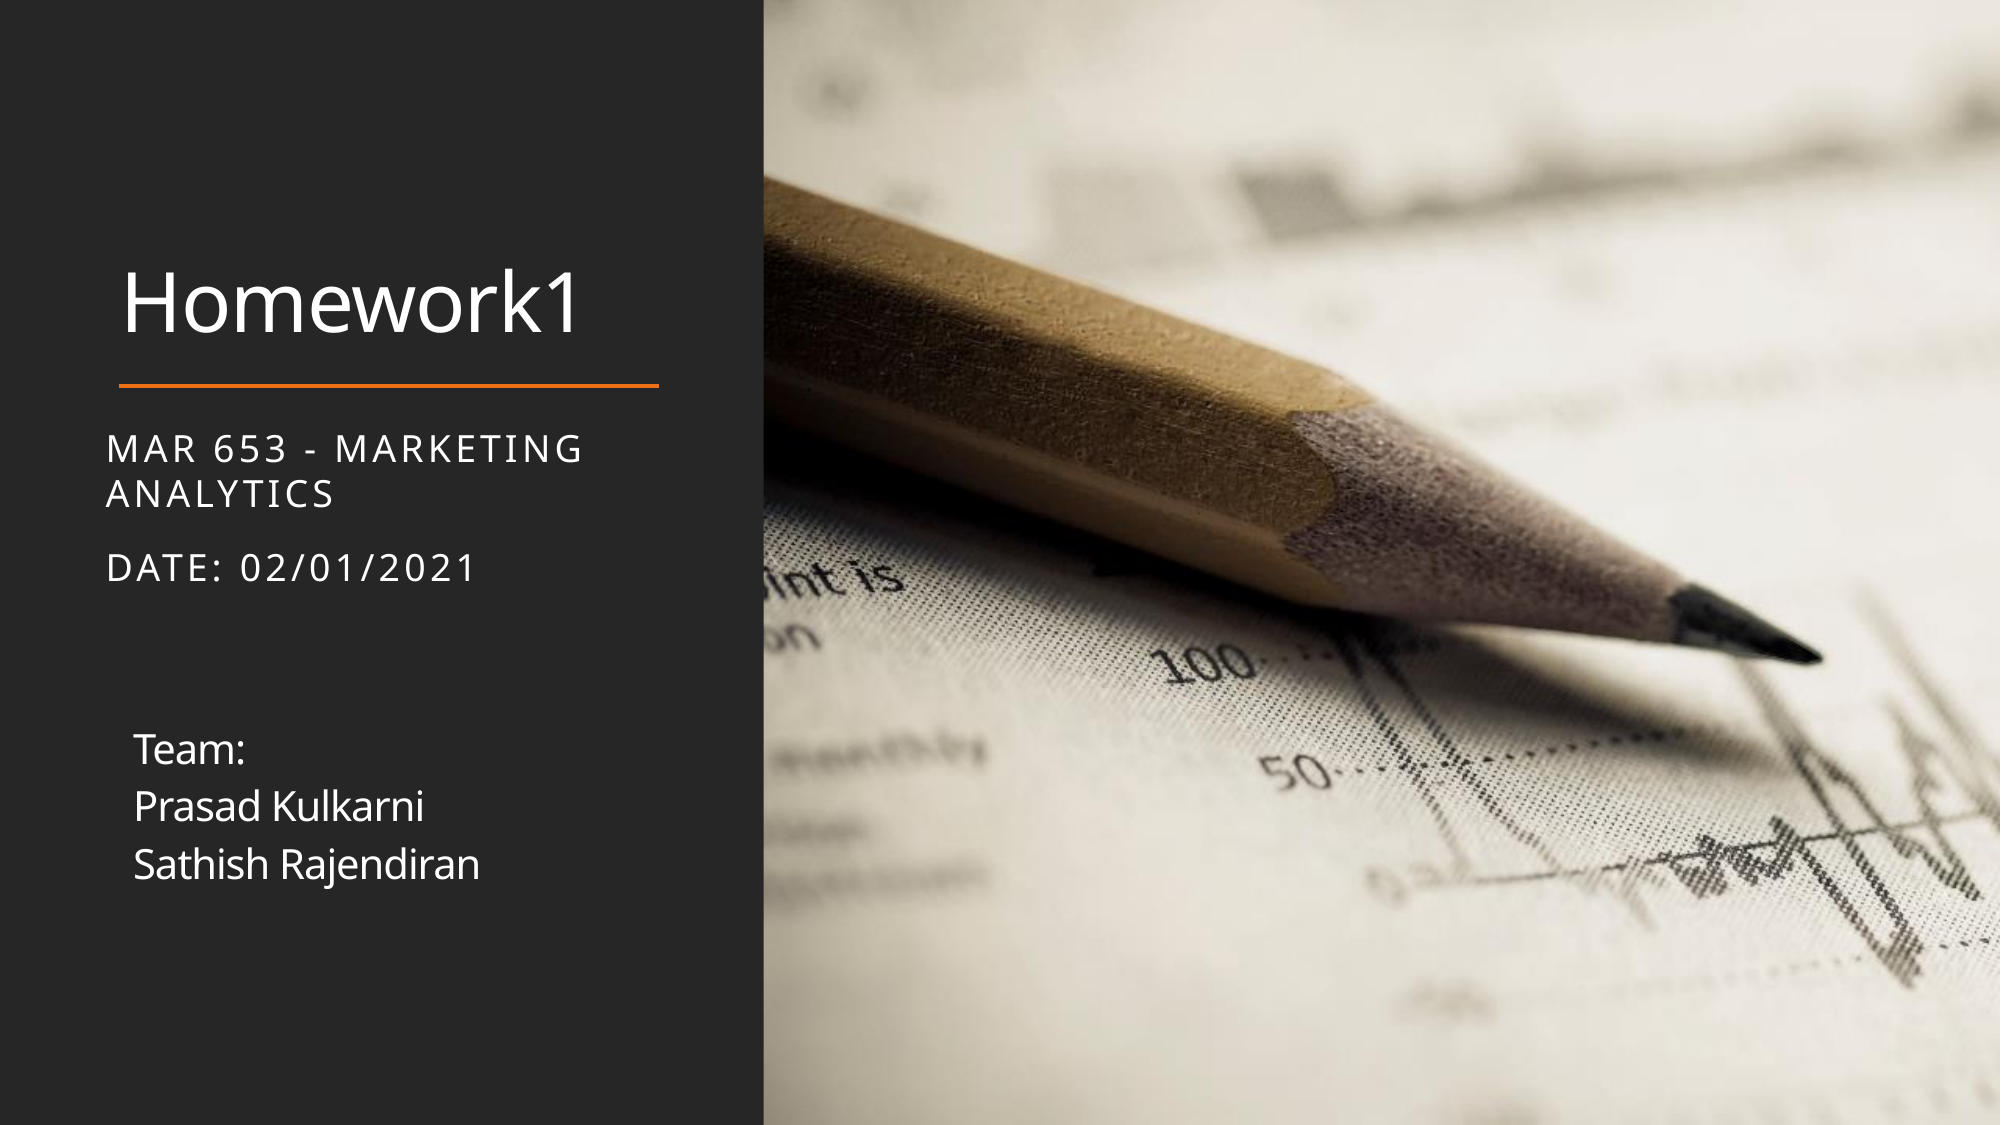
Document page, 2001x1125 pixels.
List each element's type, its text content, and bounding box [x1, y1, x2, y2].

title Homework1 [105, 84, 672, 359]
picture [762, 0, 2000, 1125]
text_box [0, 0, 762, 1125]
subtitle MAR 653 - Marketing Analytics Date: 02/01/2021 [105, 417, 672, 966]
text_box Team: Prasad Kulkarni Sathish Rajendiran [118, 691, 646, 896]
